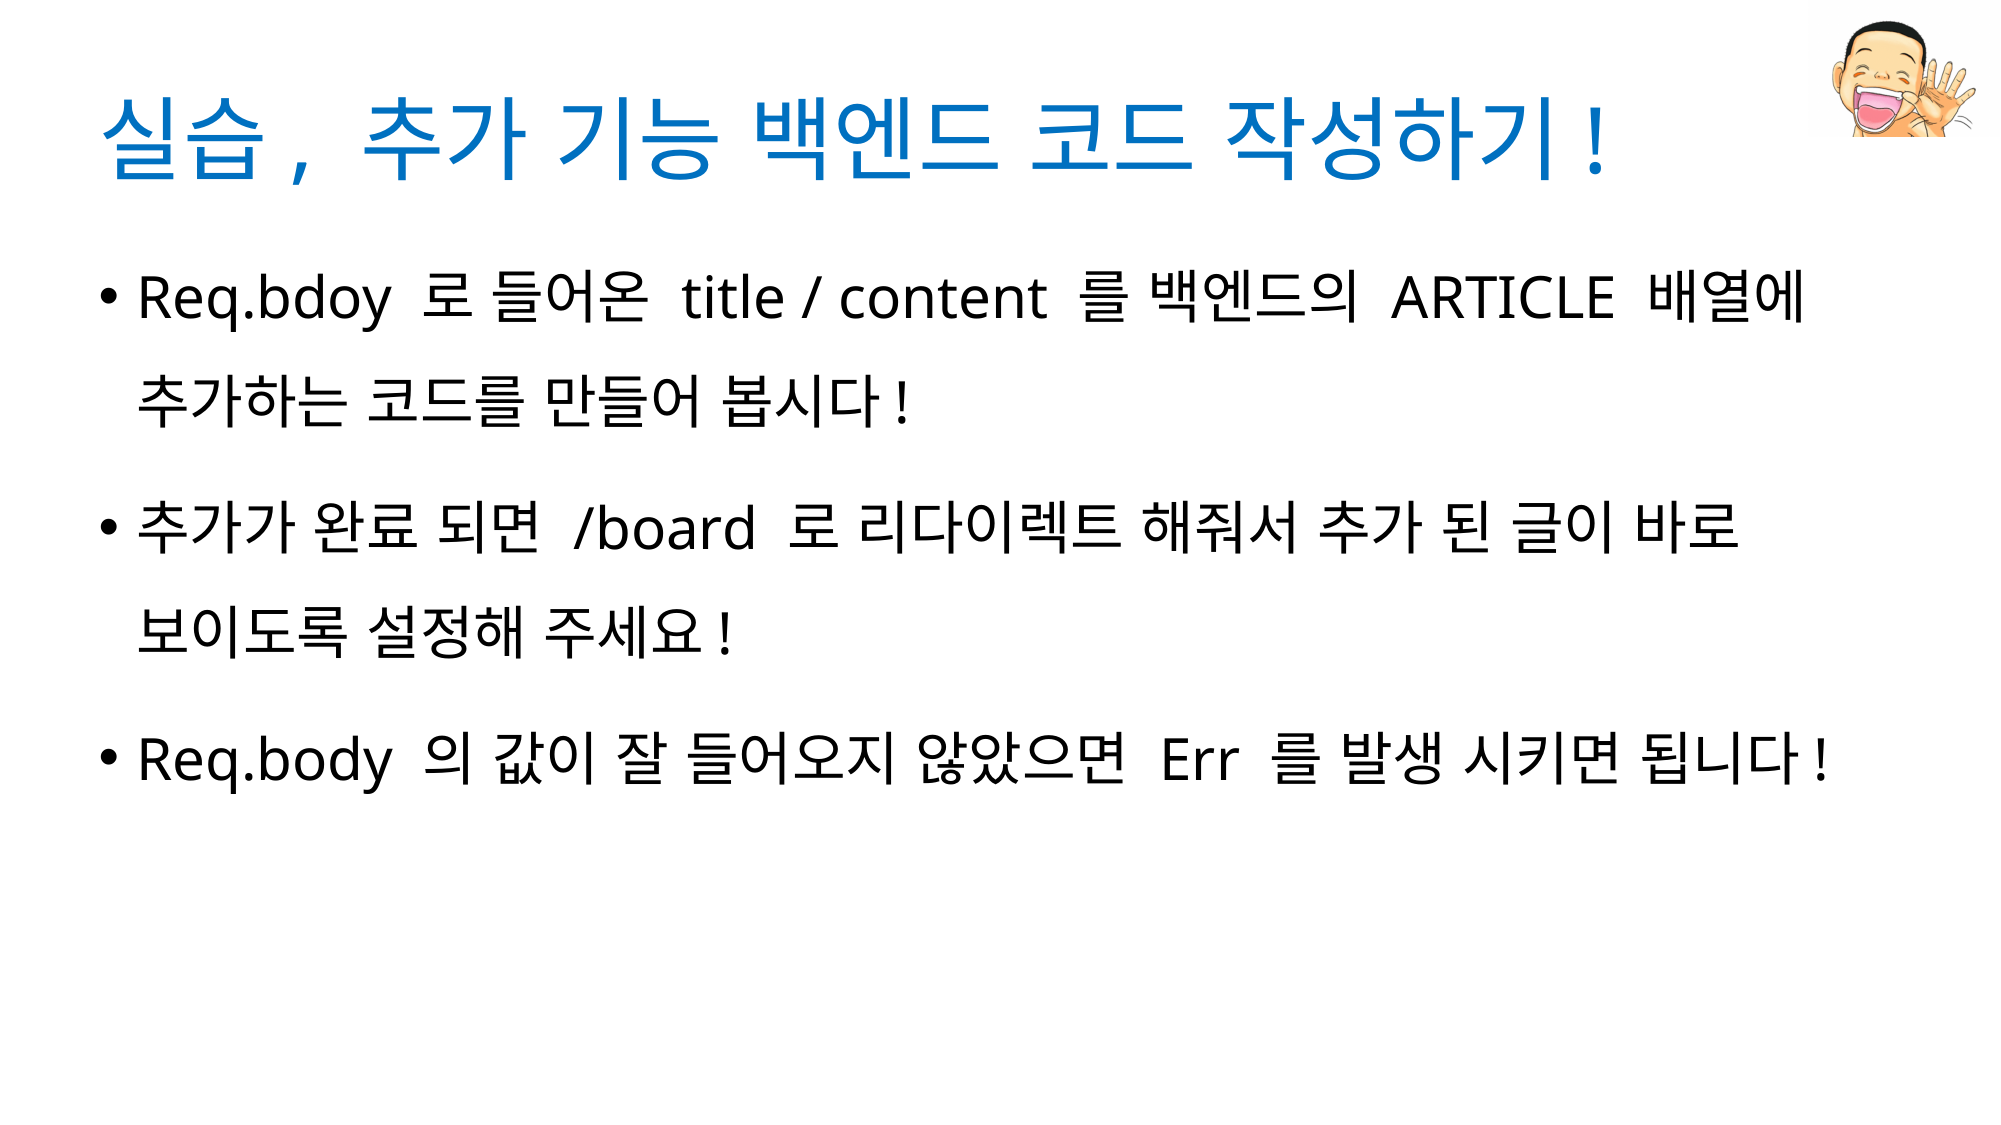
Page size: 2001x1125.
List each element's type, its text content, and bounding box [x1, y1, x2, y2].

list Req.bdoy 로 들어온 title / content 를 백엔드의 ARTICLE 배열에 추가하는 코드를 만들어 봅시다! 추가가 완료 되면 /board 로 리다이렉트 해줘서 추가 된 글이 바로 보이도록 설정해 주세요! Req.body 의 값이 잘 들어오지 않았으면 Err 를 발생 시키면 됩니다! [83, 217, 1931, 1125]
title 실습, 추가 기능 백엔드 코드 작성하기! [83, 0, 1931, 217]
picture [1931, 0, 2000, 137]
